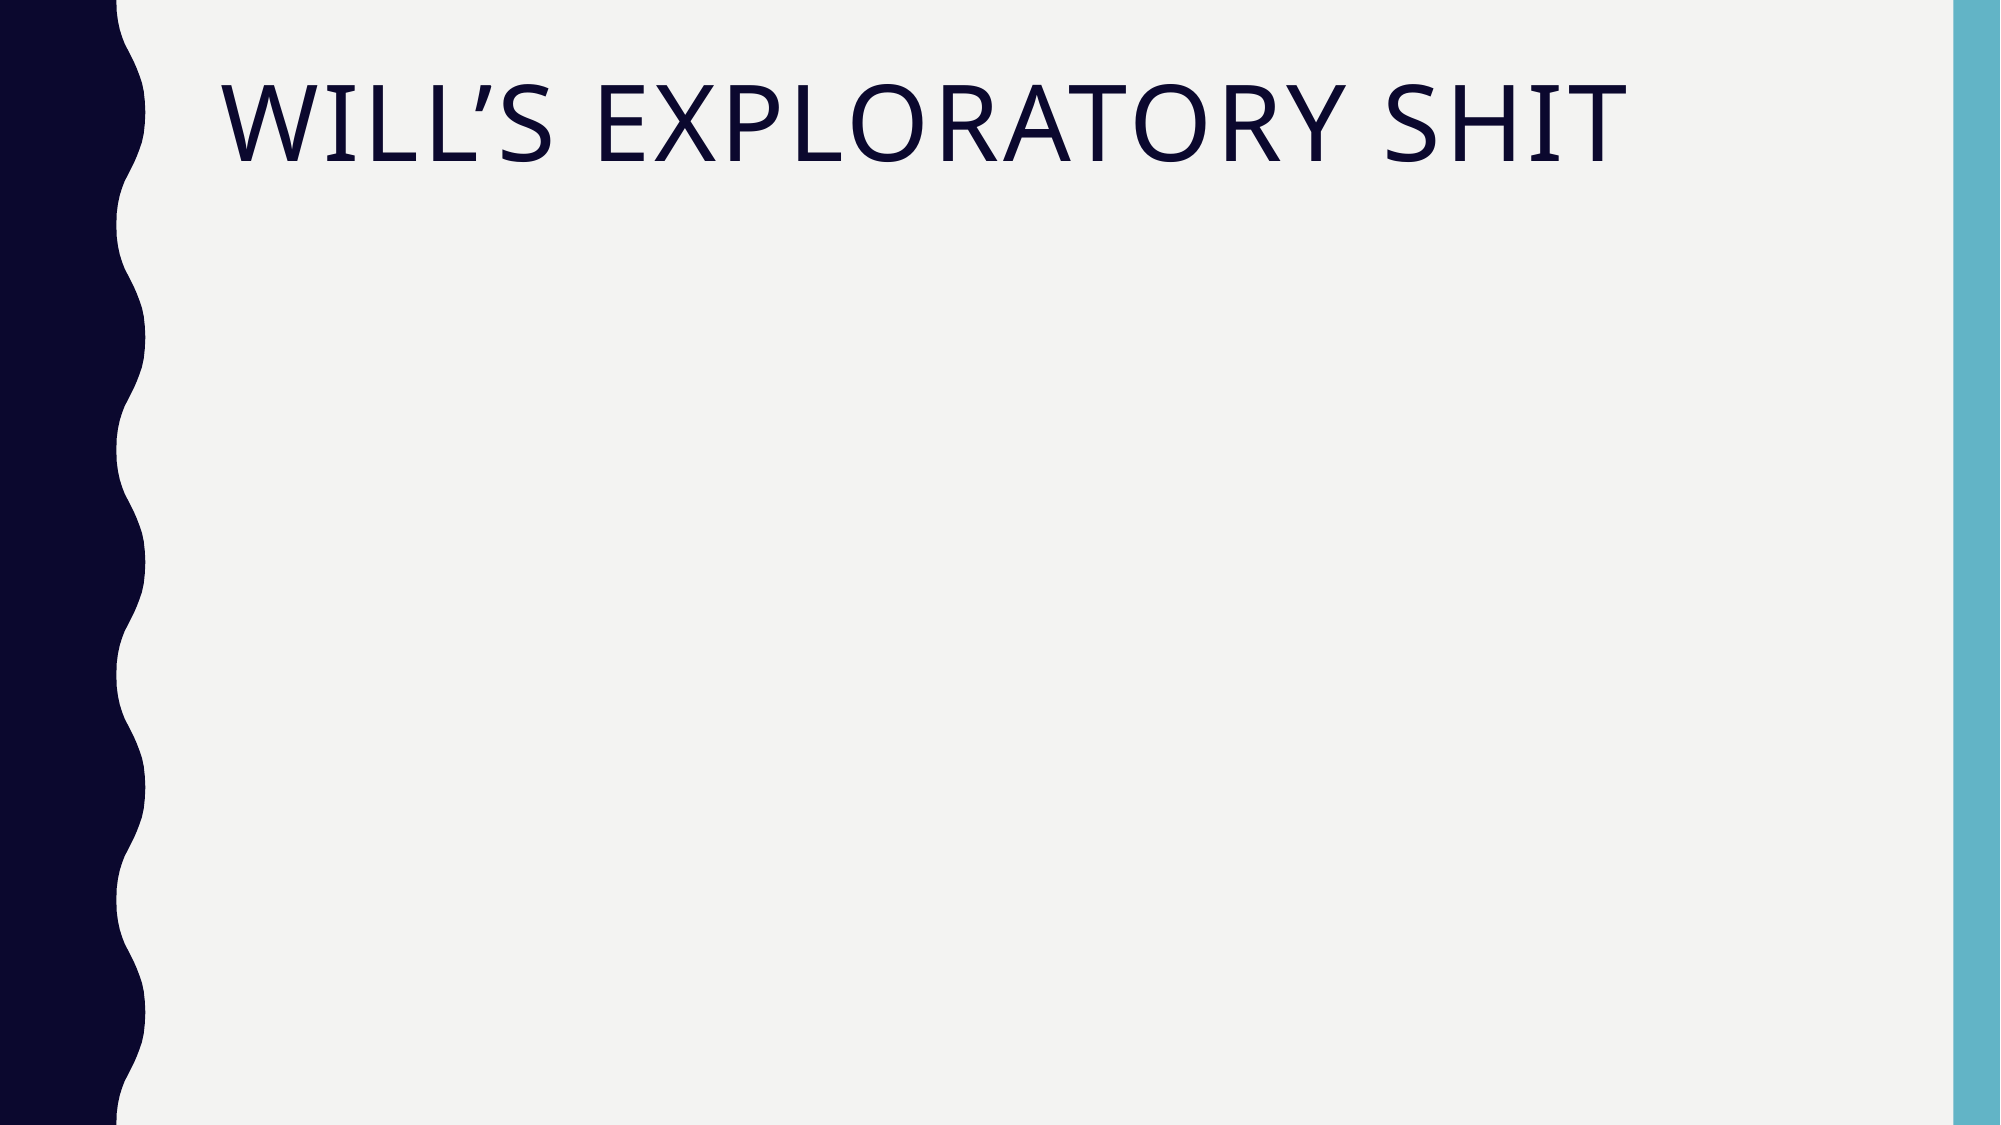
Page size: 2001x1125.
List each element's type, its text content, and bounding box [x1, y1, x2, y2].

title Will’s Exploratory Shit [205, 62, 1875, 308]
